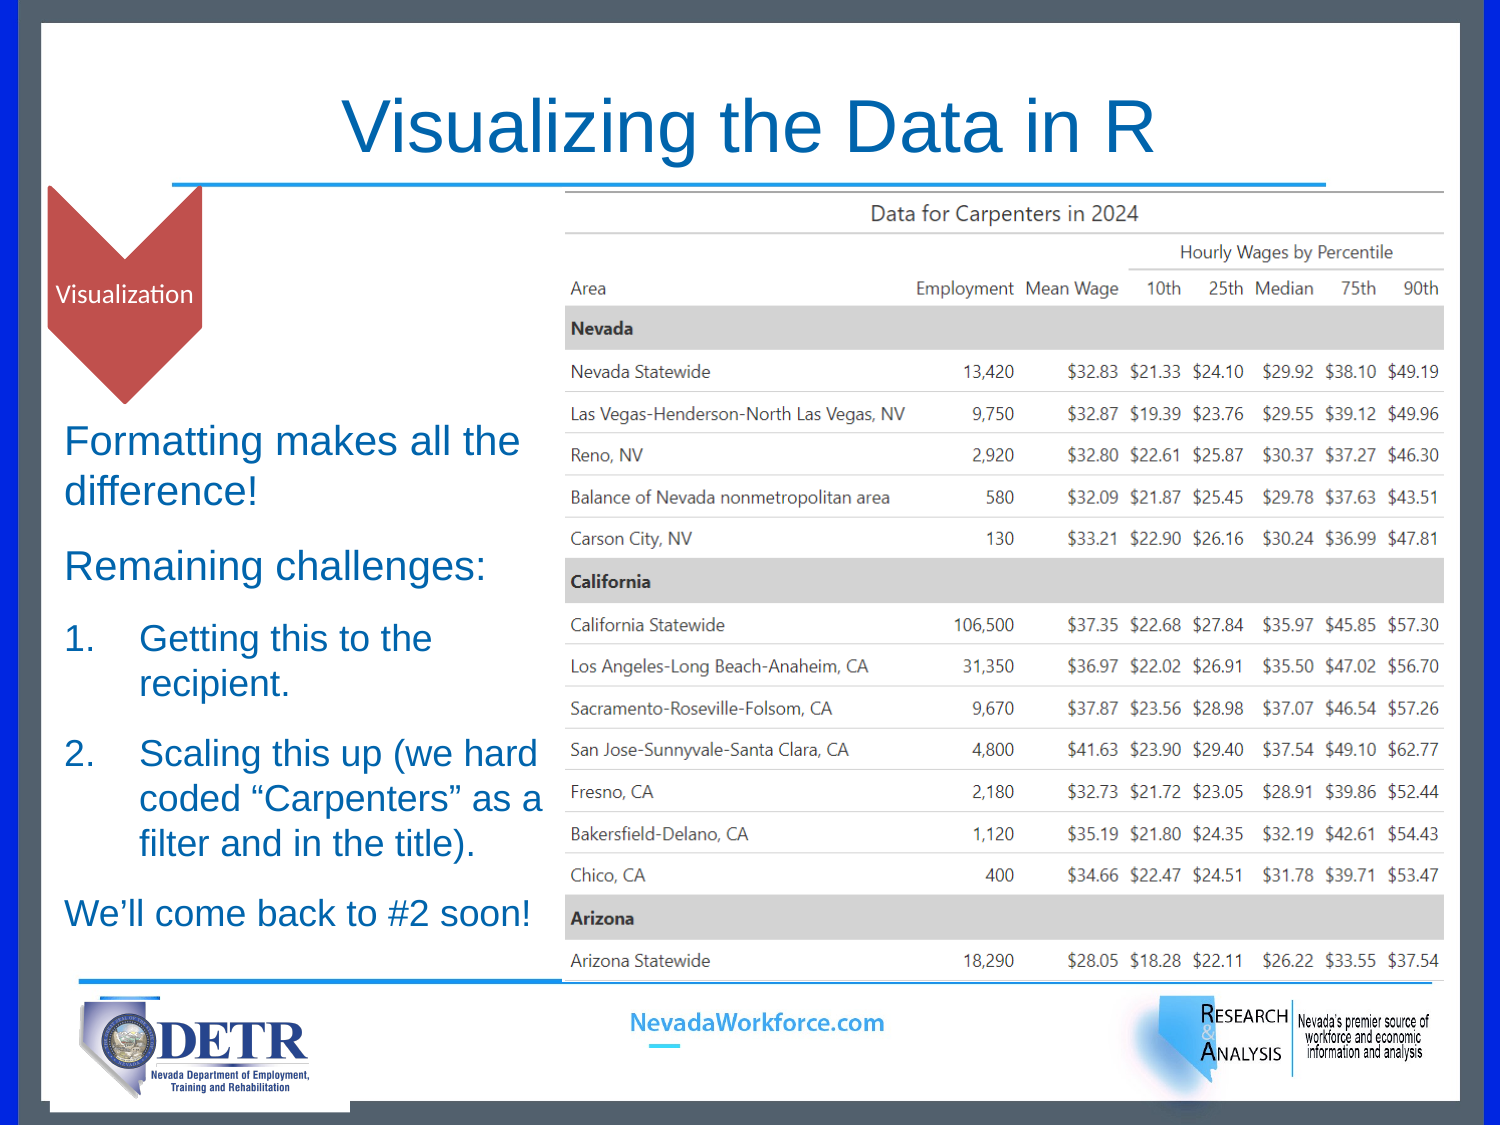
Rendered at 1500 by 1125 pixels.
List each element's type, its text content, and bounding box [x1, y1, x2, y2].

title Visualizing the Data in R [50, 12, 1450, 175]
picture [0, 0, 1500, 1125]
text_box Formatting makes all the difference! Remaining challenges: Getting this to the recipient. Scaling this up (we hard coded “Carpenters” as a filter and in the title). We’ll come back to #2 soon! [49, 406, 557, 963]
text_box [49, 187, 201, 403]
